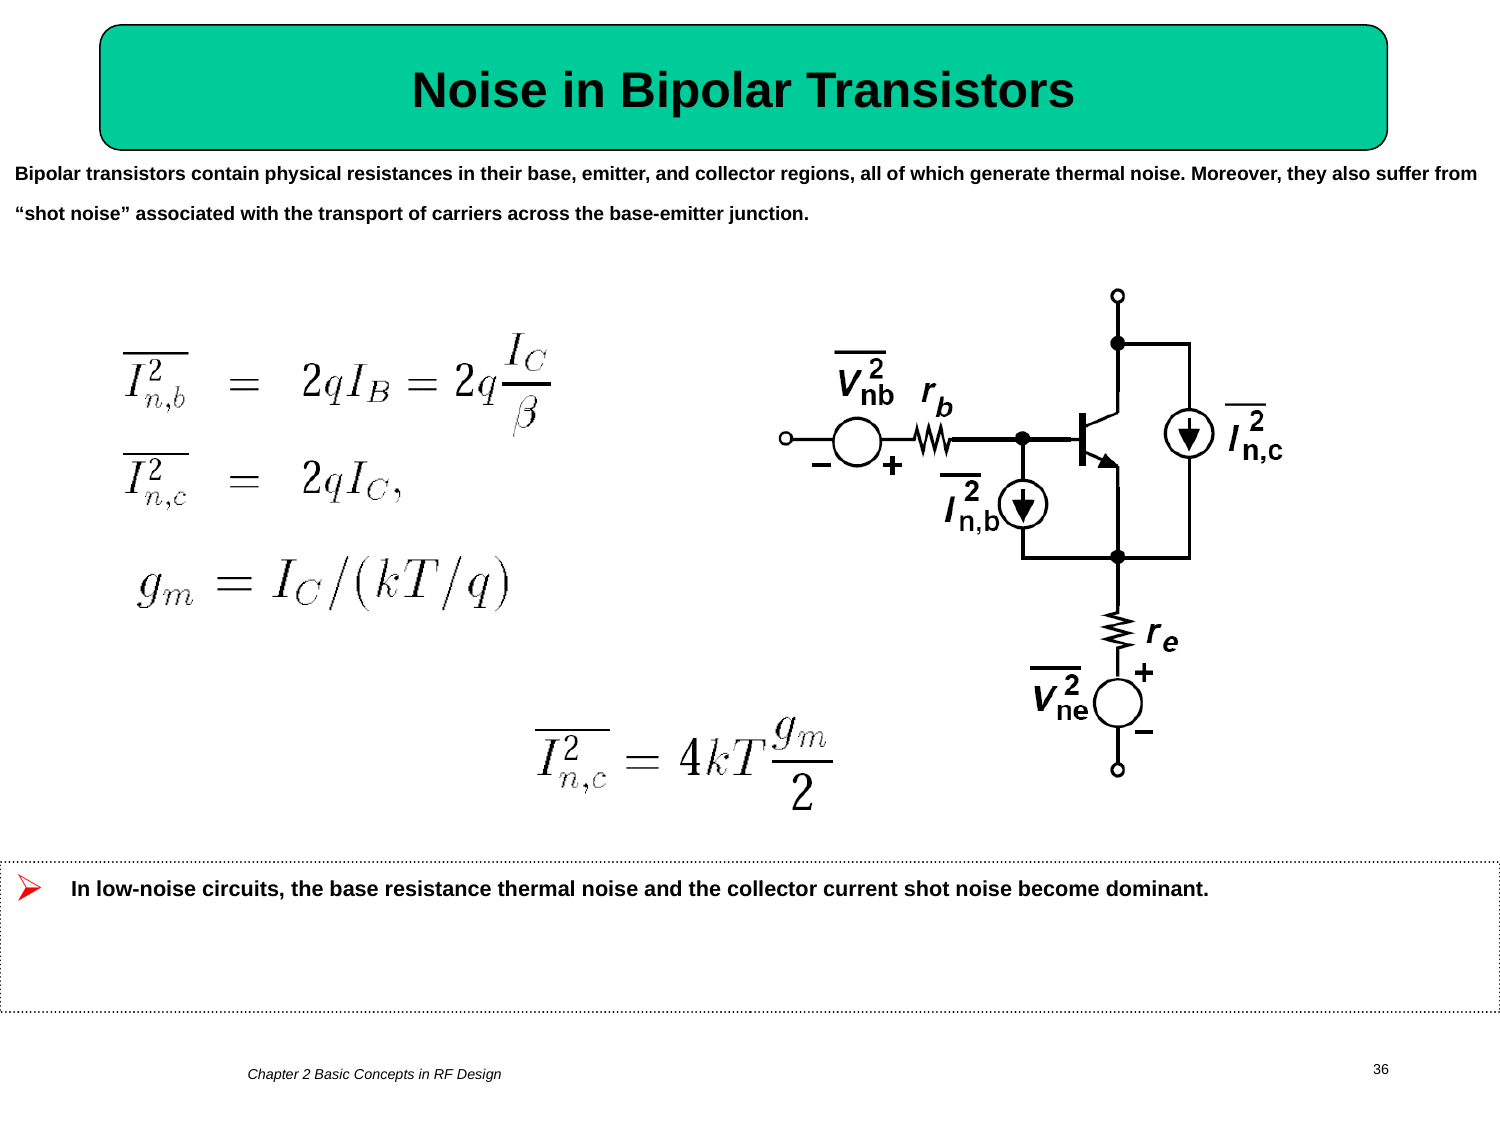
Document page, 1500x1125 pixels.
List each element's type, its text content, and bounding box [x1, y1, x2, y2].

picture [137, 549, 513, 623]
text_box Bipolar transistors contain physical resistances in their base, emitter, and collector regions, all of which generate thermal noise. Moreover, they also suffer from “shot noise” associated with the transport of carriers across the base-emitter junction. [0, 149, 1500, 288]
picture [524, 287, 1288, 826]
title Noise in Bipolar Transistors [99, 24, 1388, 149]
text_box In low-noise circuits, the base resistance thermal noise and the collector current shot noise become dominant. [0, 862, 1500, 1013]
picture [99, 312, 567, 513]
